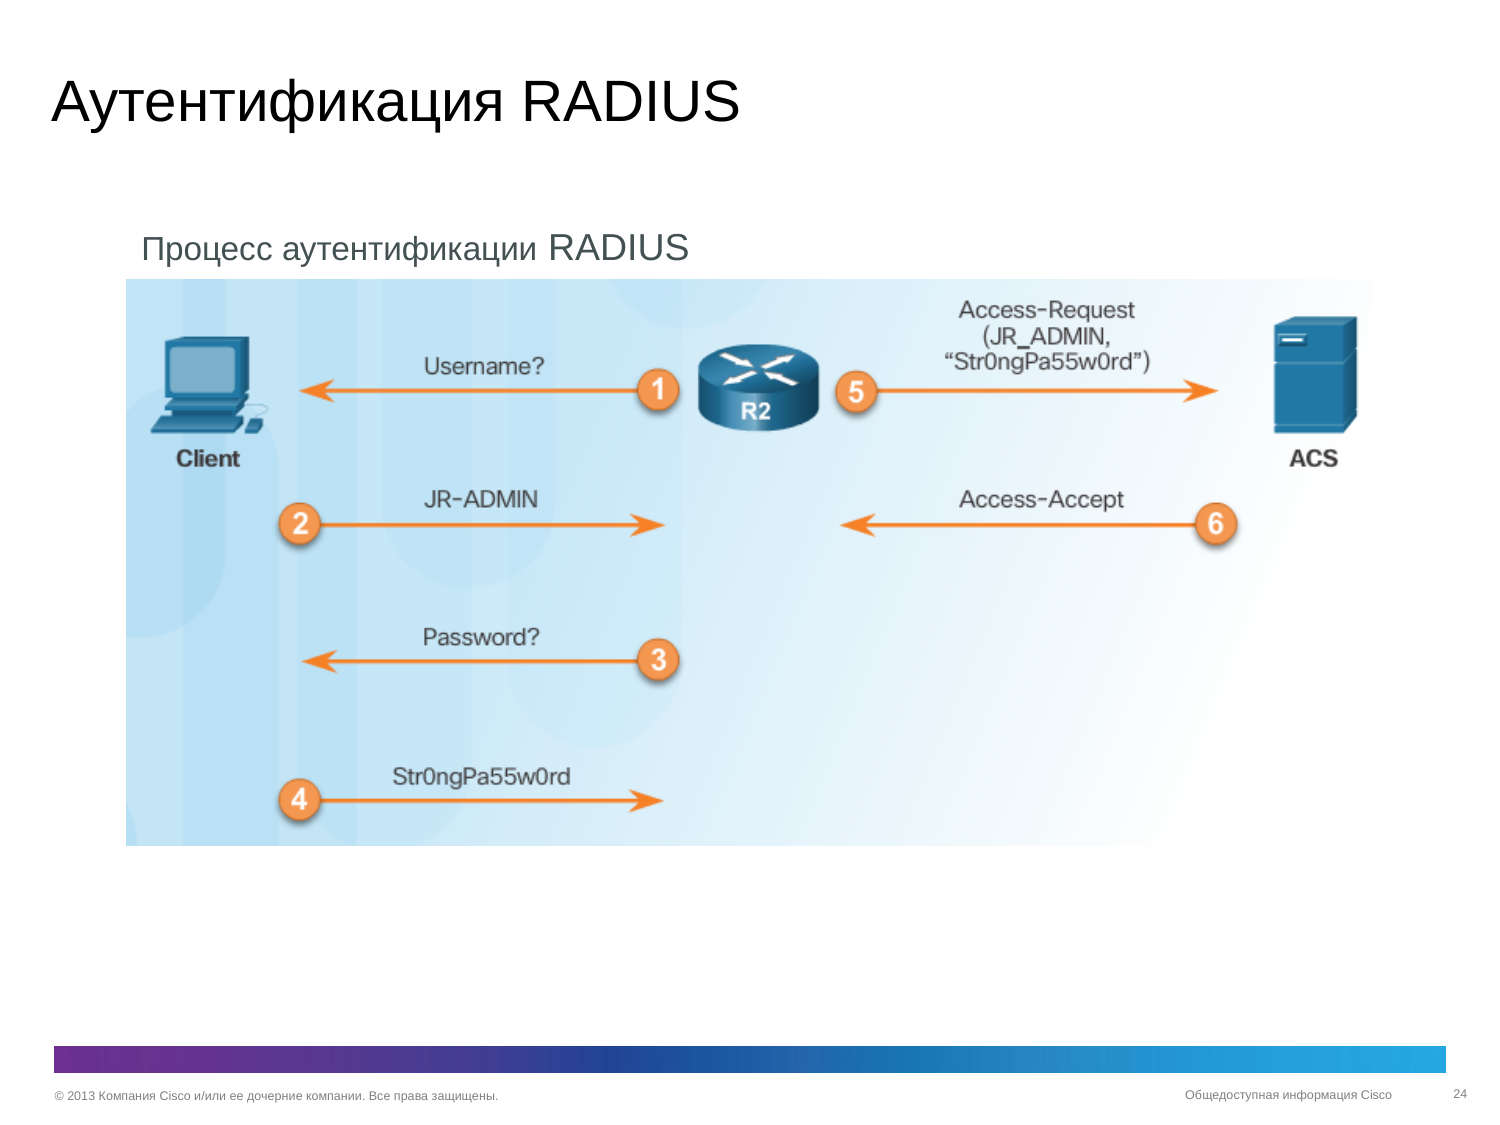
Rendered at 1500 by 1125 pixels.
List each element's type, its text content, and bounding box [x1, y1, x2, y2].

picture [126, 279, 1374, 846]
text_box Процесс аутентификации RADIUS [126, 219, 1012, 279]
title Аутентификация RADIUS [37, 2, 1447, 141]
picture [54, 1046, 1446, 1073]
